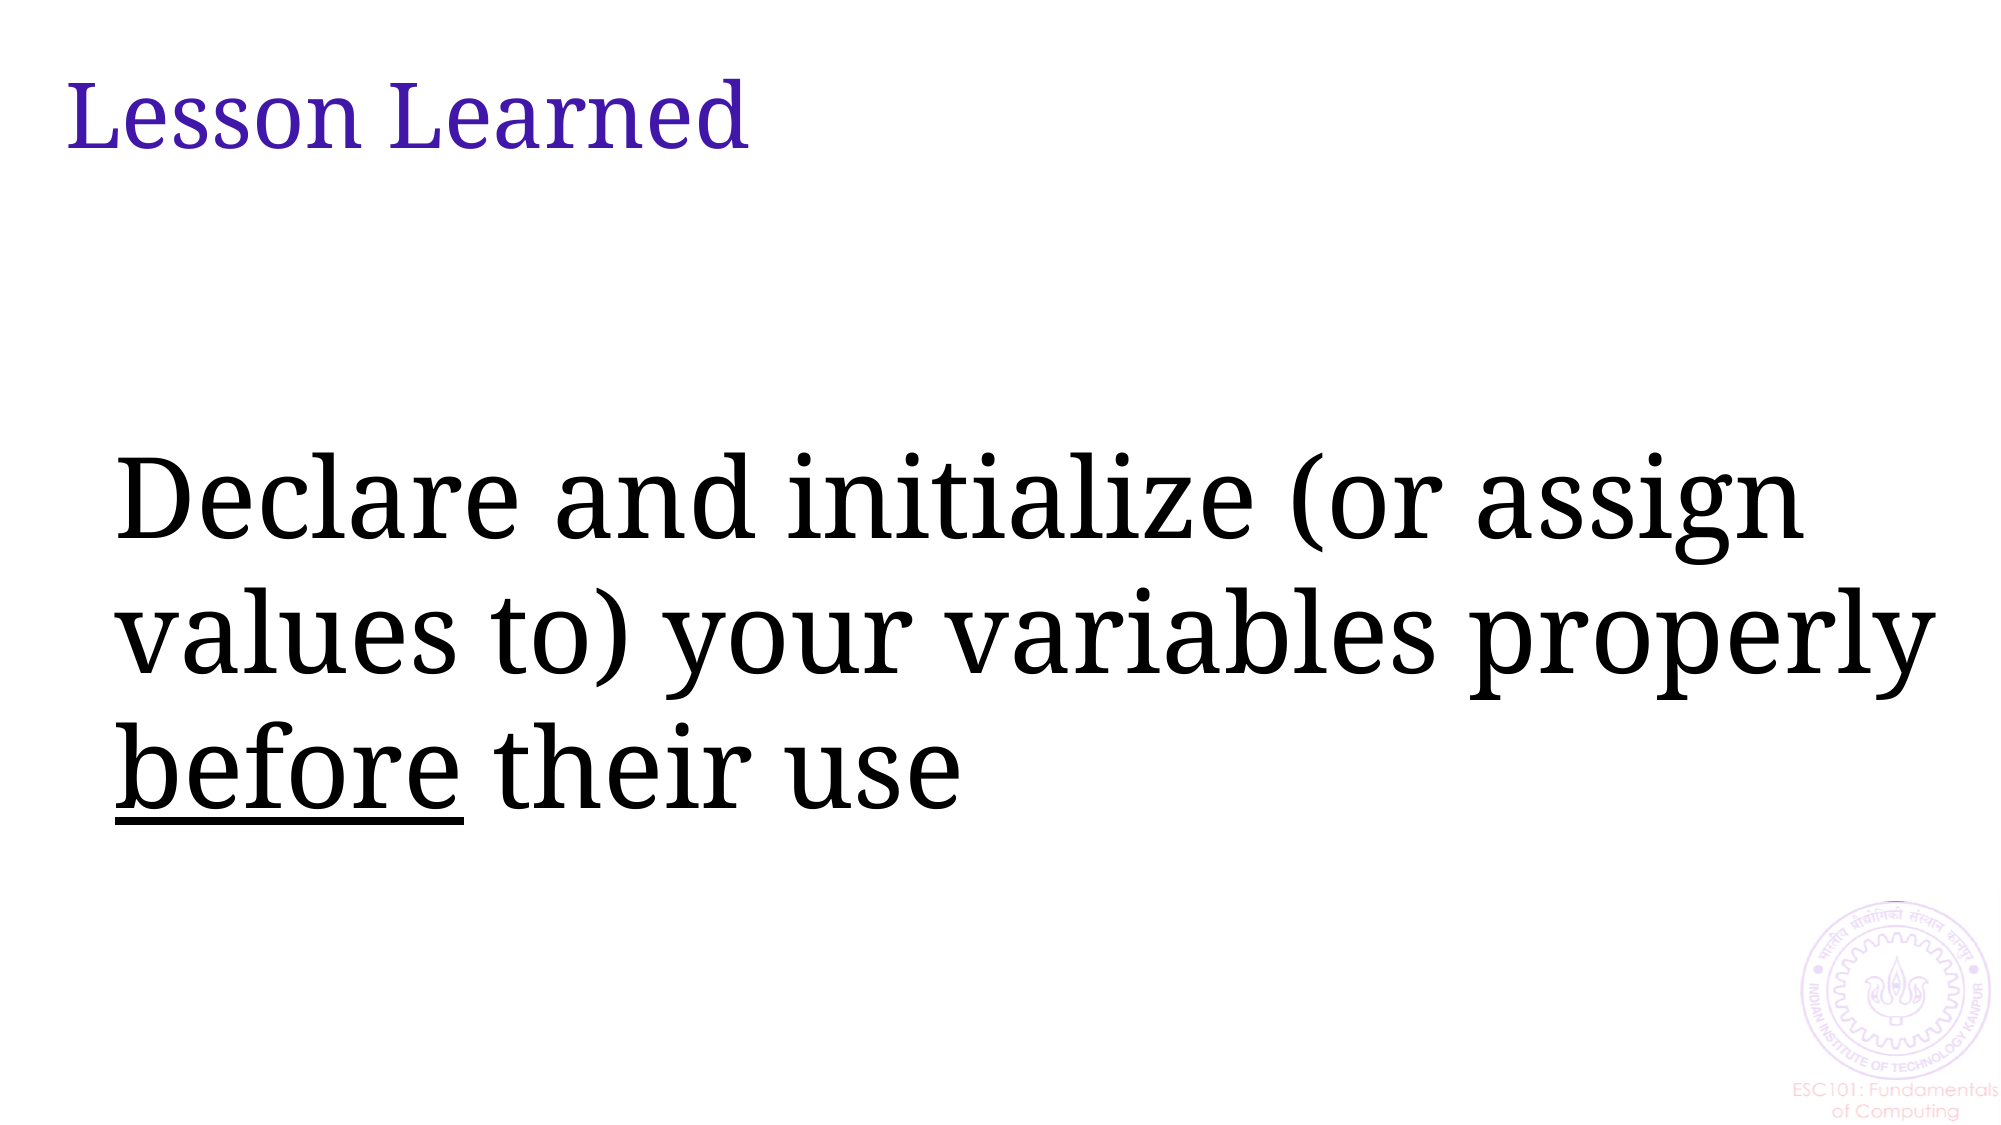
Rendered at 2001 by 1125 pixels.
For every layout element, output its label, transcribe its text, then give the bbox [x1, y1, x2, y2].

picture [1787, 892, 2000, 1125]
slide_number 12 [1433, 1042, 1900, 1103]
title Lesson Learned [50, 50, 1850, 175]
text_box Declare and initialize (or assign values to) your variables properly before their use [99, 418, 2000, 839]
